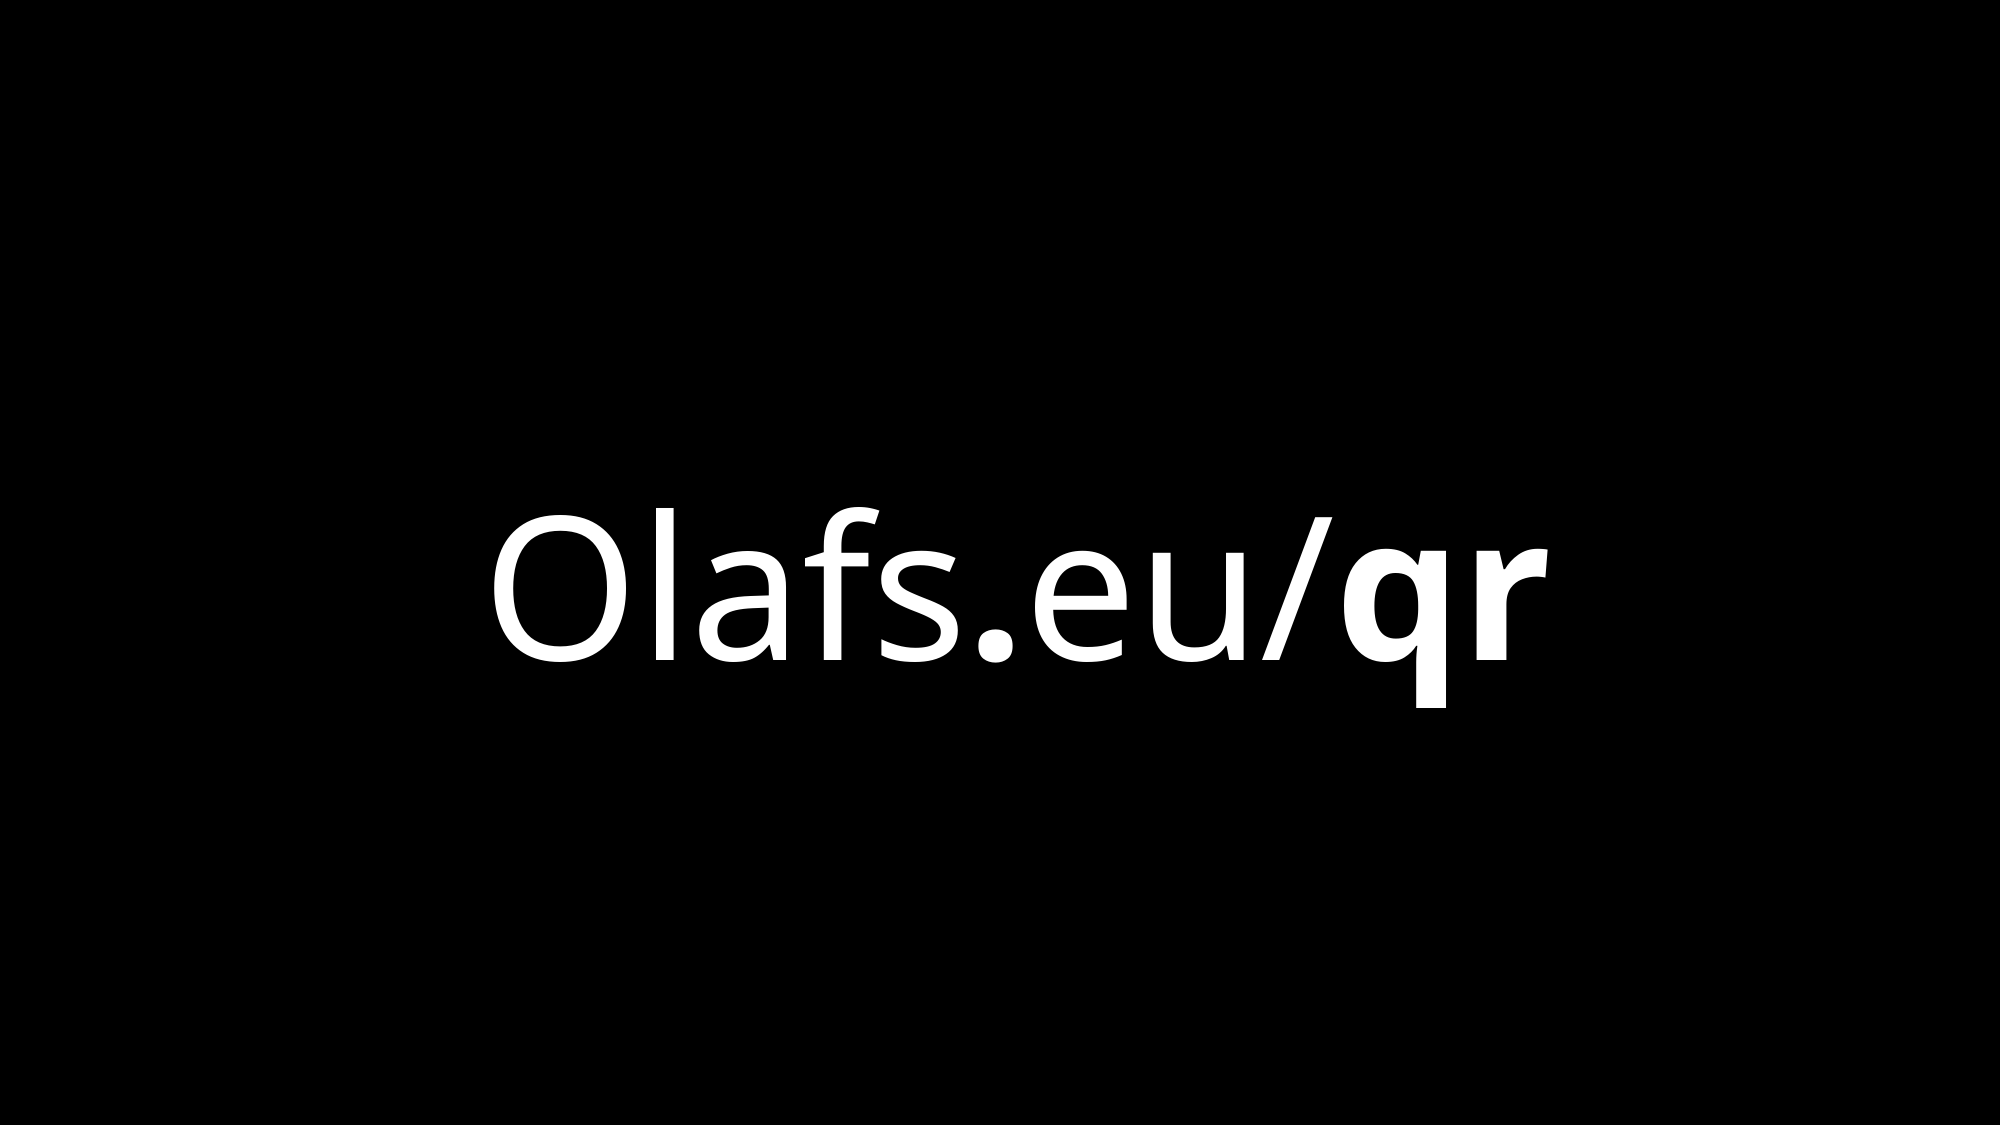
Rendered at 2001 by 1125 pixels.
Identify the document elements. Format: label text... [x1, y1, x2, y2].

title Olafs.eu/qr [307, 319, 1729, 711]
